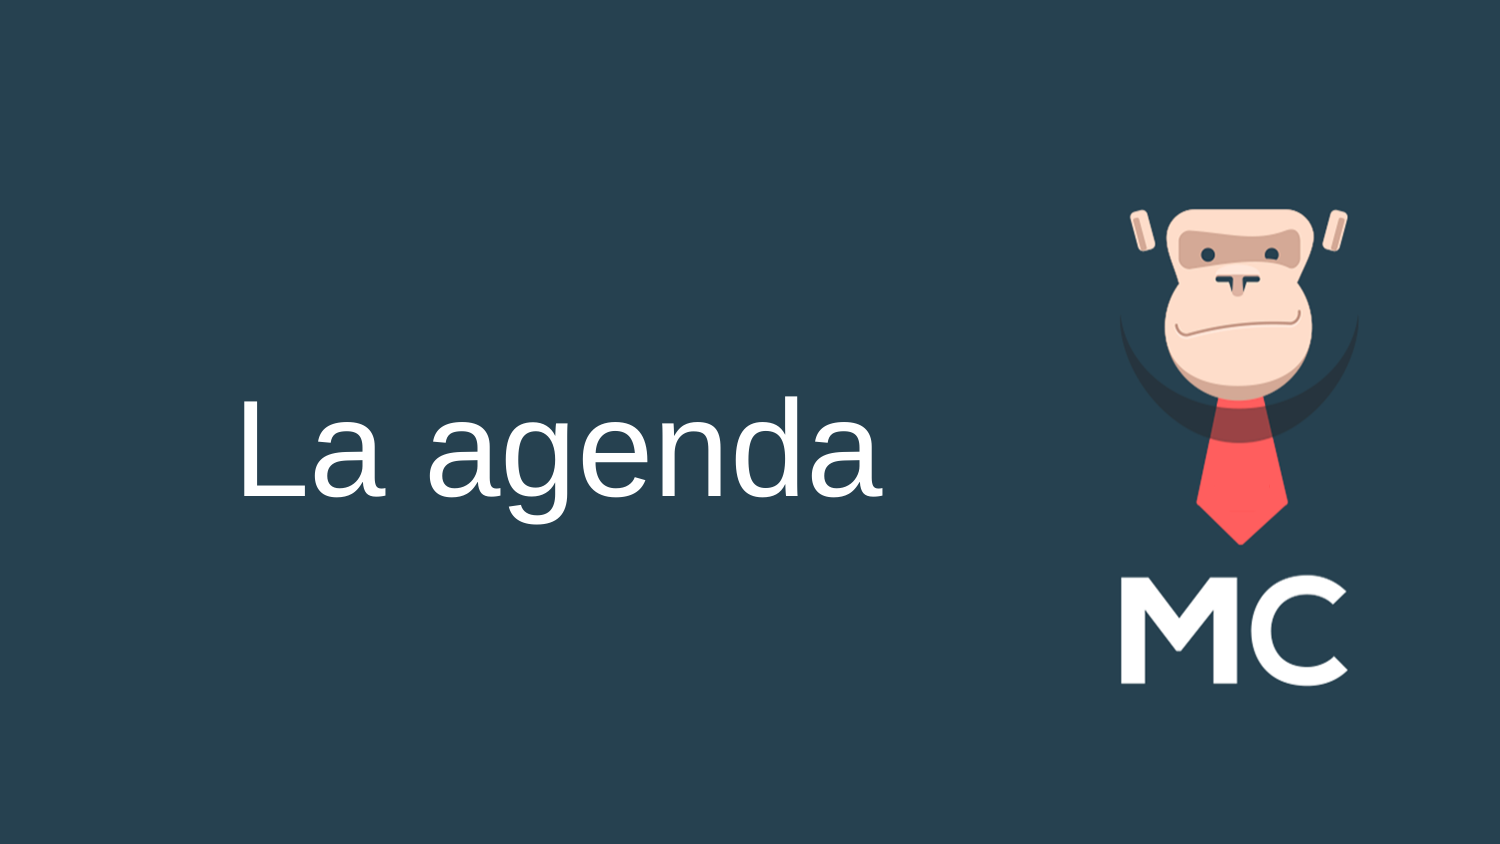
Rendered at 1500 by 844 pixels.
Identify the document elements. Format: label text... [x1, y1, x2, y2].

picture [972, 0, 1500, 844]
title La agenda [69, 359, 967, 540]
